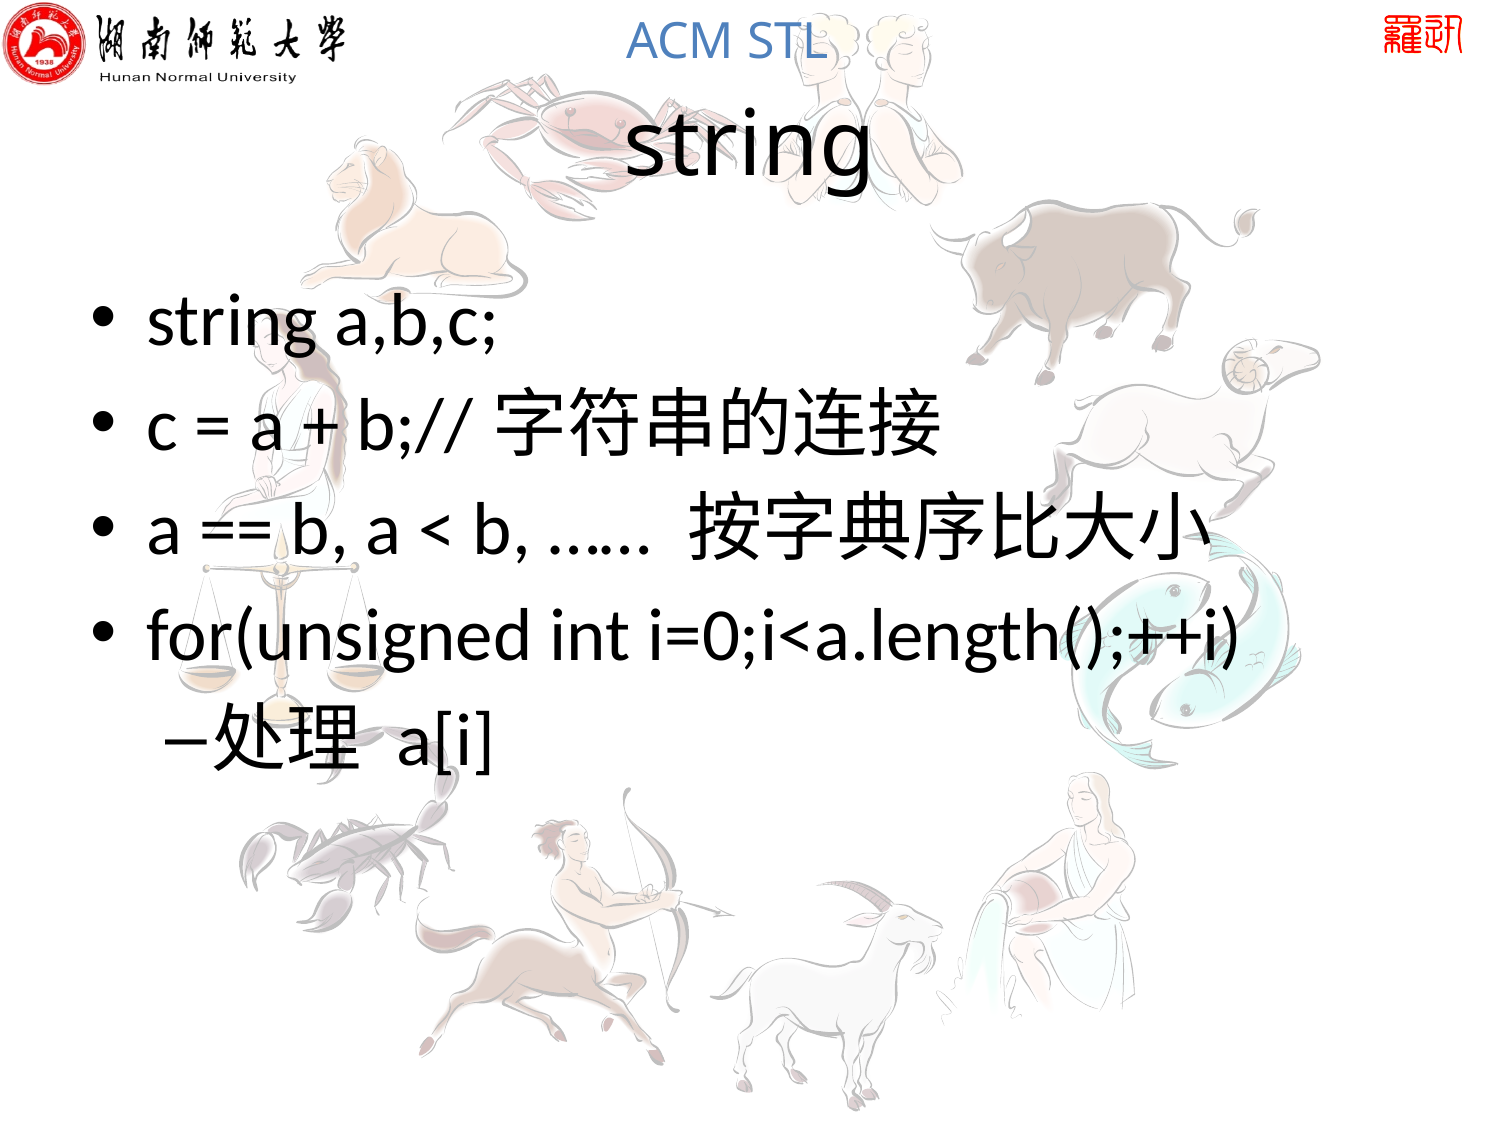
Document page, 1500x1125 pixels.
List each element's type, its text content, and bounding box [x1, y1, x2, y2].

picture [0, 0, 348, 86]
title string [75, 45, 1425, 233]
list string a,b,c; c = a + b;//字符串的连接 a == b, a < b, …… 按字典序比大小 for(unsigned int i=0;i<a.length();++i) 处理 a[i] [75, 262, 1425, 1038]
picture [1343, 0, 1500, 69]
